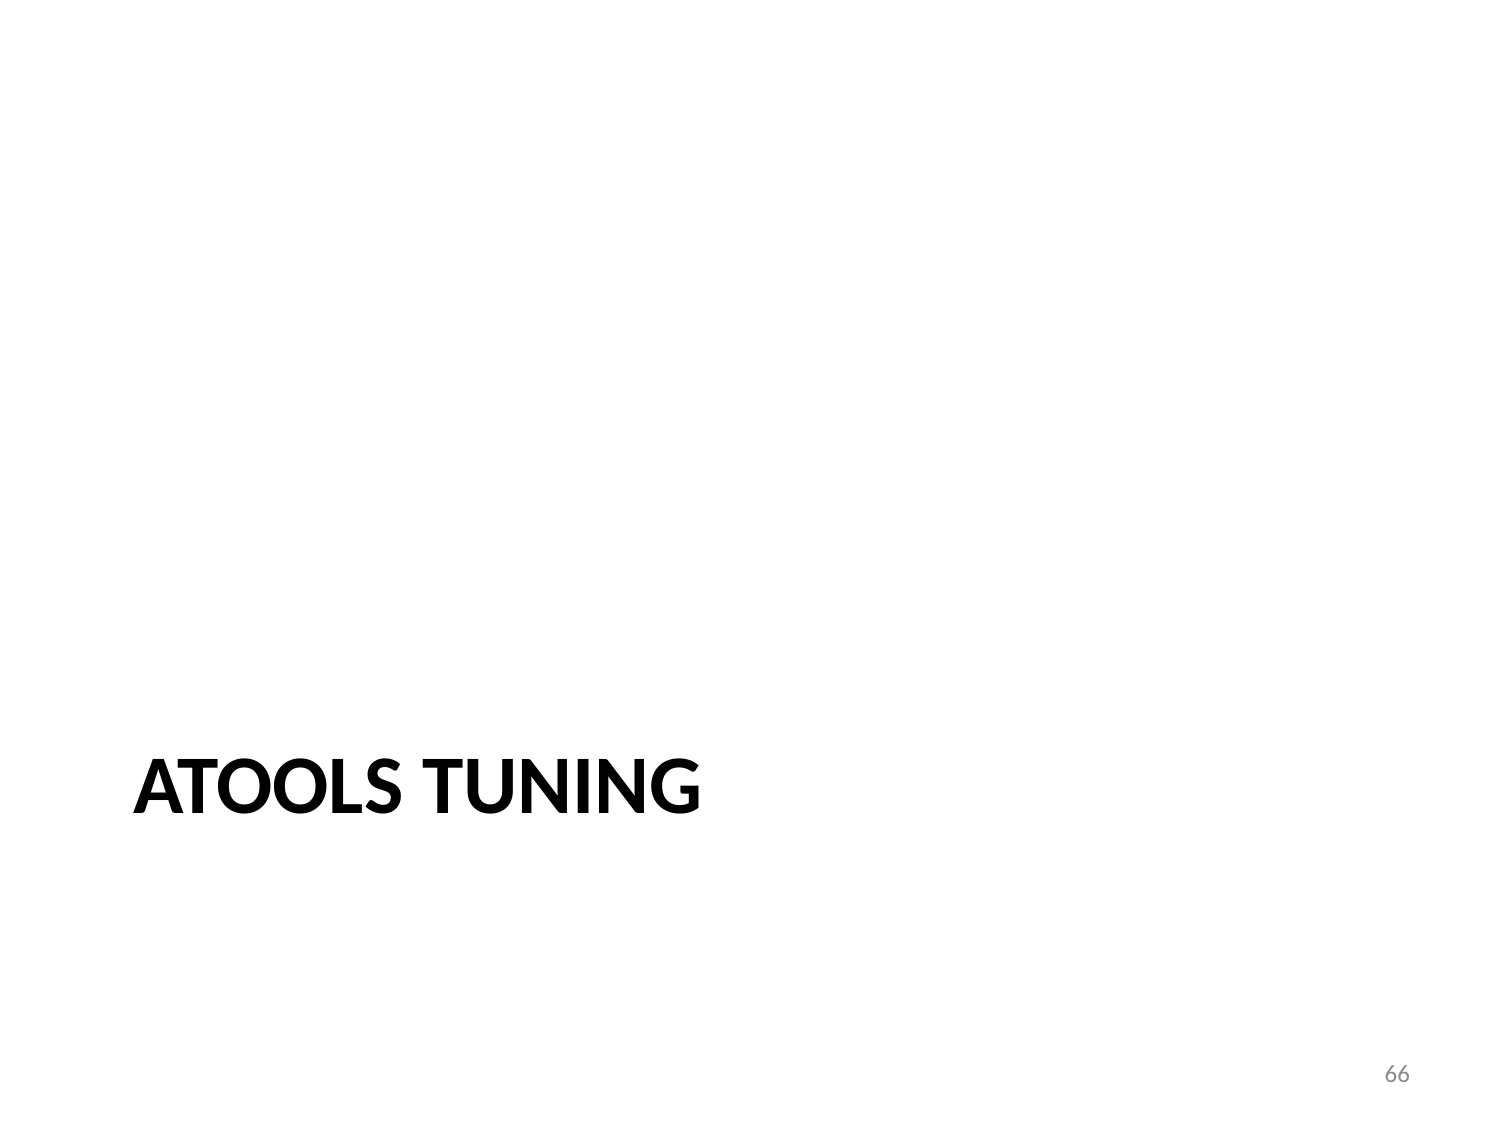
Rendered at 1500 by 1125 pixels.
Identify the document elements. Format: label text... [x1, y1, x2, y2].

slide_number 66 [1074, 1042, 1425, 1103]
title atools tuning [118, 722, 1394, 947]
